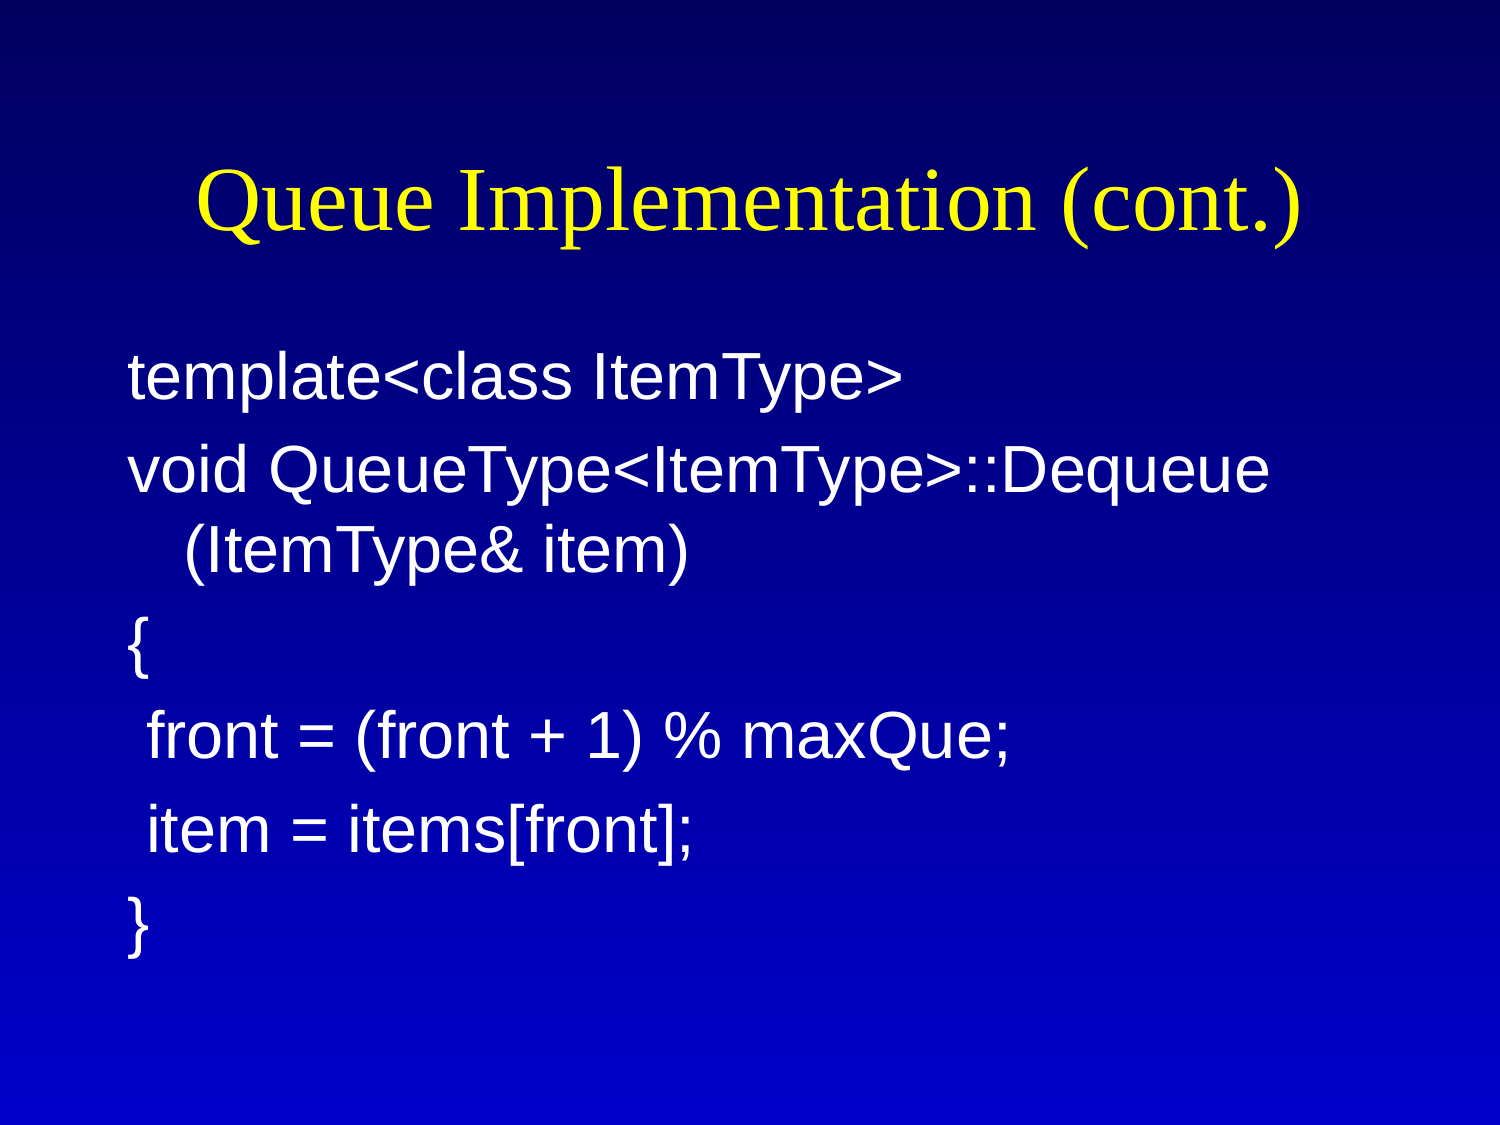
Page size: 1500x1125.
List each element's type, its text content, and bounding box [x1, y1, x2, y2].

title Queue Implementation (cont.) [112, 99, 1388, 288]
list template<class ItemType> void QueueType<ItemType>::Dequeue (ItemType& item) { front = (front + 1) % maxQue; item = items[front]; } [112, 324, 1388, 1000]
